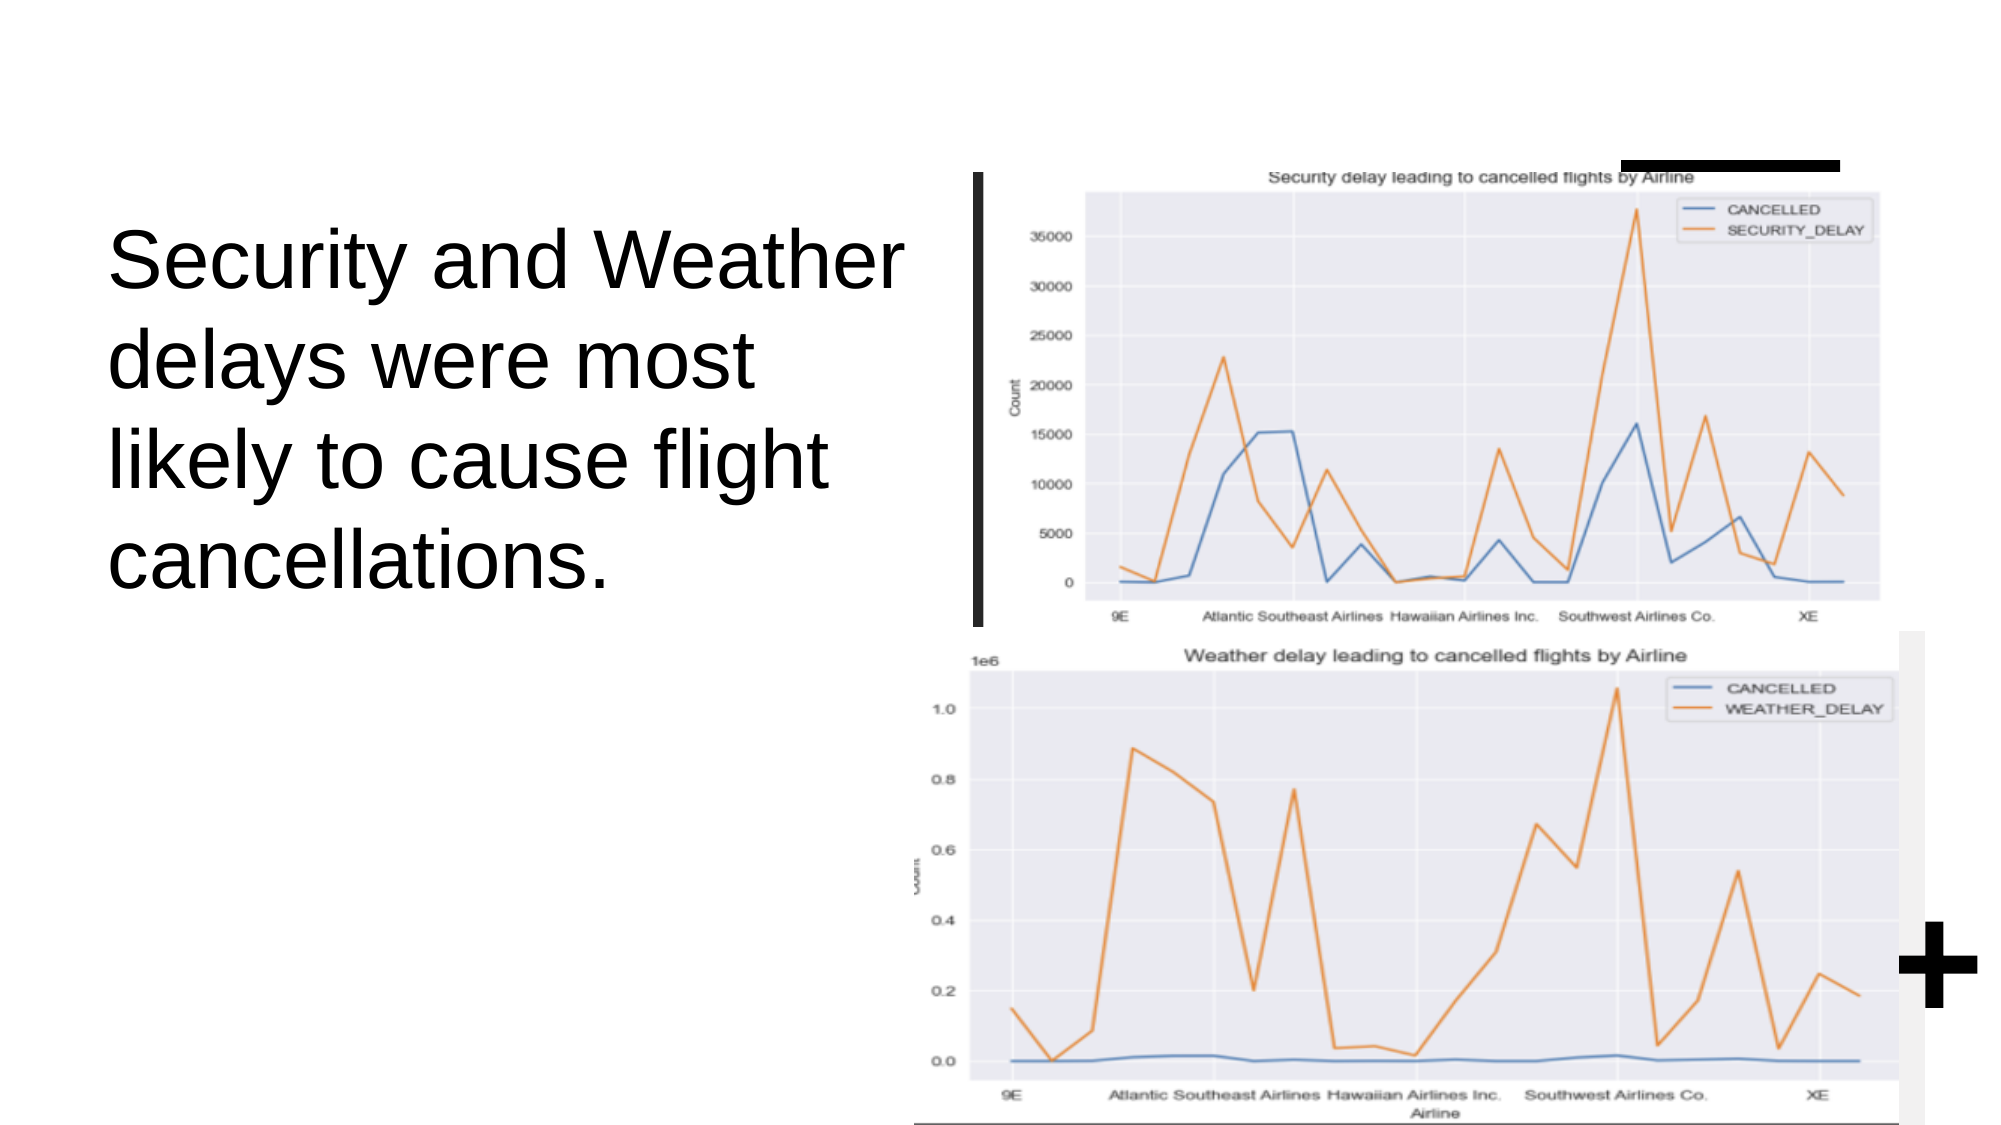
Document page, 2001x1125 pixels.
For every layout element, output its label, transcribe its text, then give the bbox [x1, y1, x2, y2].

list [973, 172, 1942, 631]
title Security and Weather delays were most likely to cause flight cancellations. [92, 197, 934, 814]
picture [913, 627, 1899, 1125]
